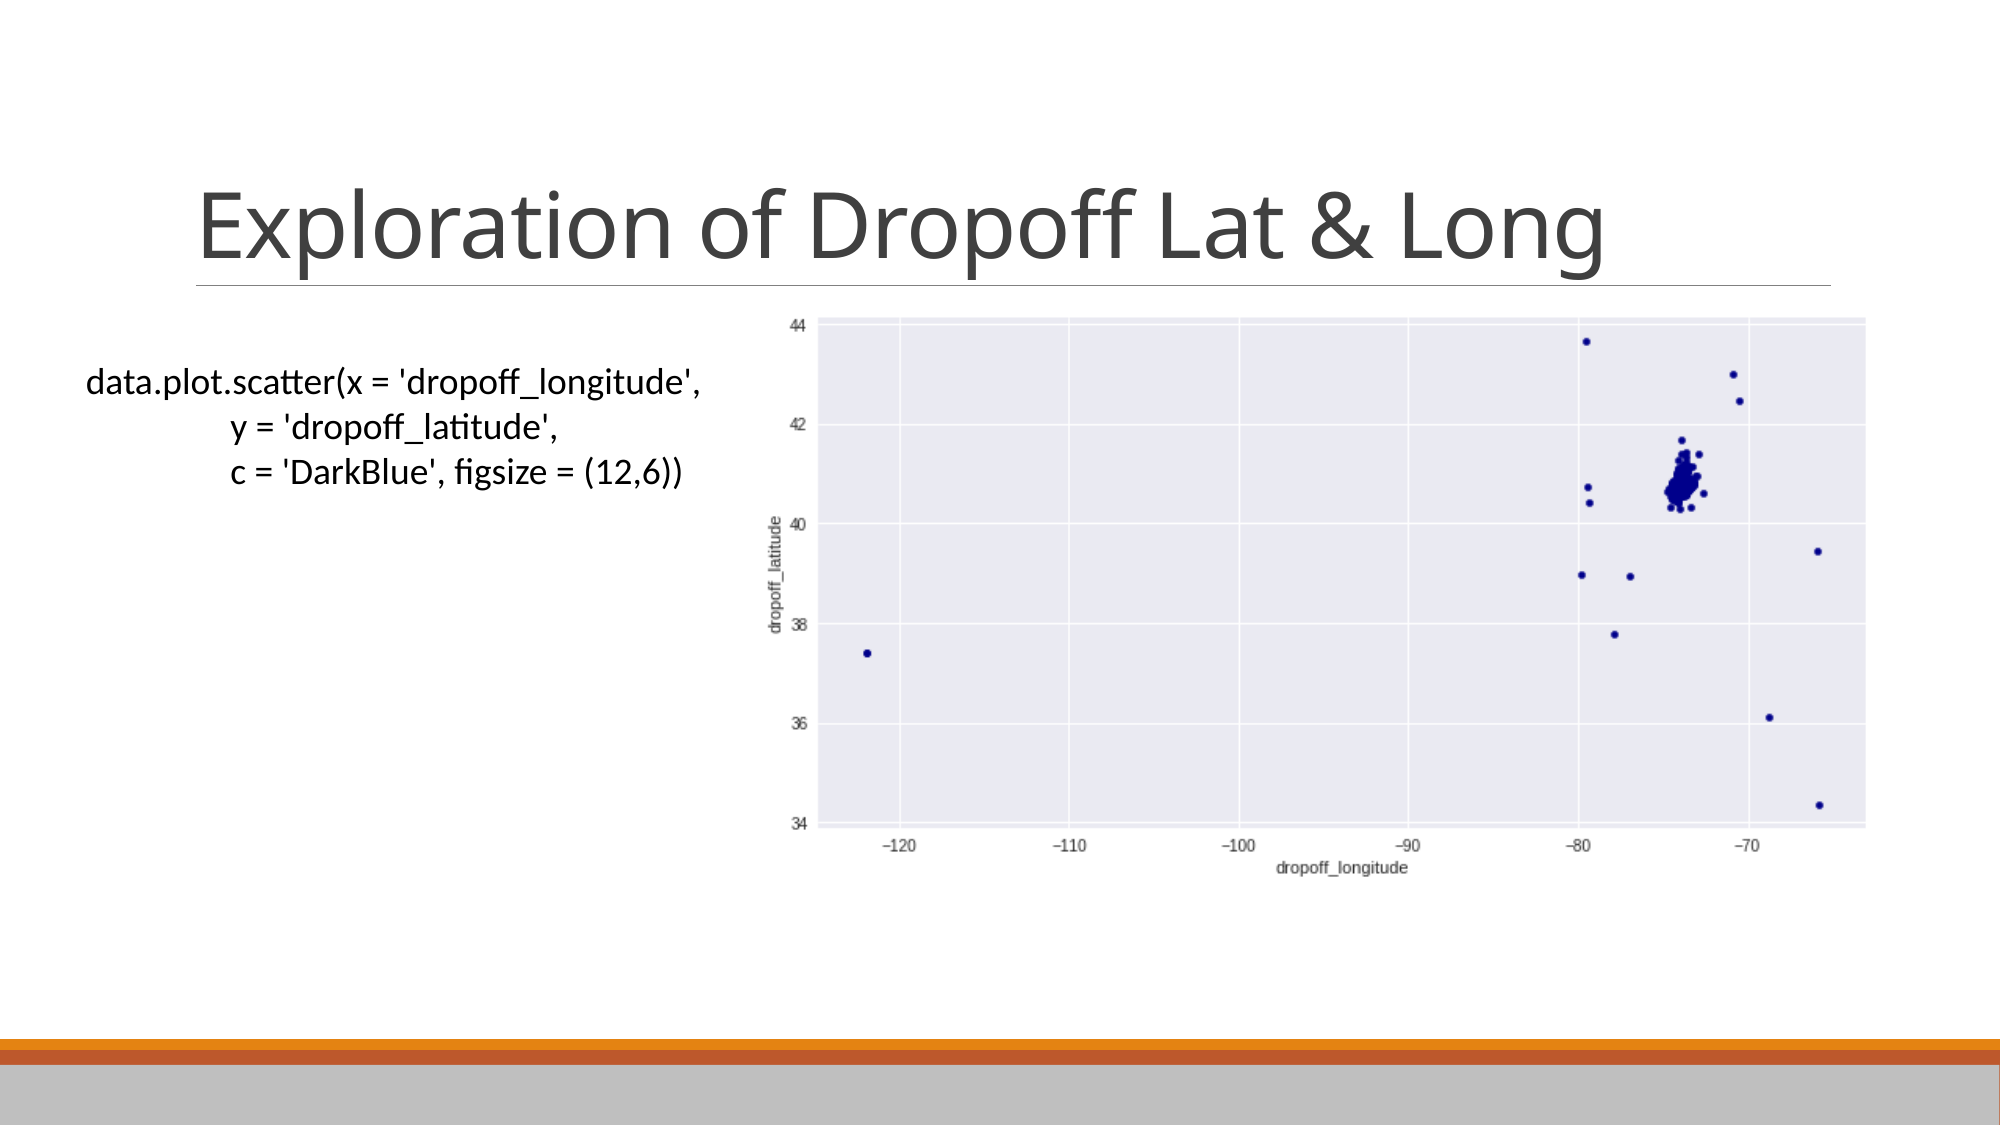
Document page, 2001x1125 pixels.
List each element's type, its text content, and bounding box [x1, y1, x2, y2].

title Exploration of Dropoff Lat & Long [180, 47, 1830, 285]
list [736, 299, 1892, 892]
text_box data.plot.scatter(x = 'dropoff_longitude', y = 'dropoff_latitude', c = 'DarkBlue', figsize = (12,6)) [71, 349, 734, 500]
